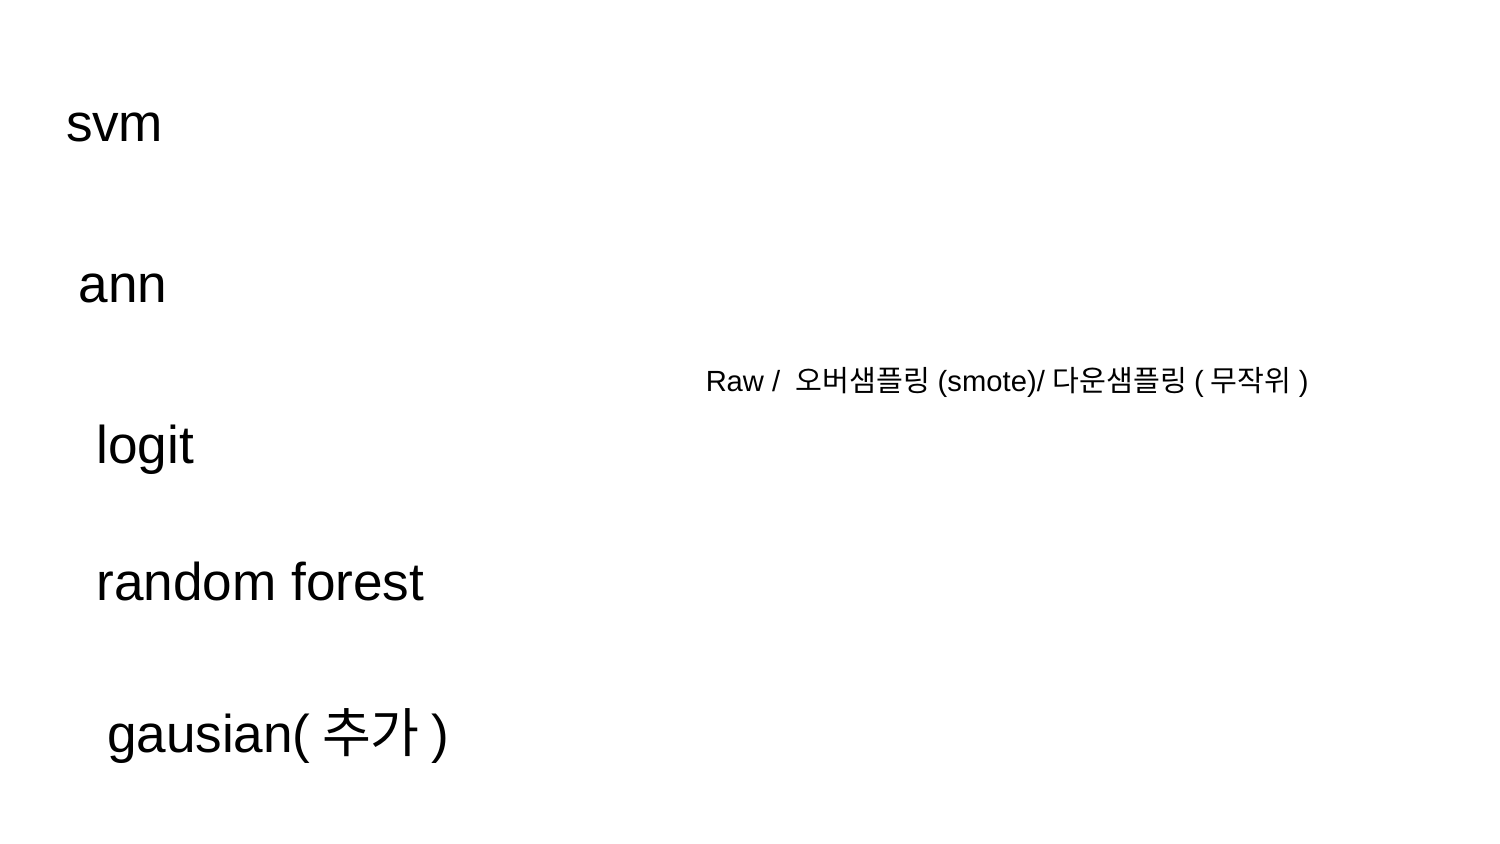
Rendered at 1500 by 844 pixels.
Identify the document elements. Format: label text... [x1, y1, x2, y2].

title svm [51, 72, 1449, 167]
text_box Raw / 오버샘플링(smote)/다운샘플링(무작위) [690, 346, 1462, 412]
title gausian(추가) [92, 684, 1490, 779]
title logit [81, 395, 1480, 490]
title random forest [81, 532, 1480, 627]
title ann [63, 234, 1462, 329]
